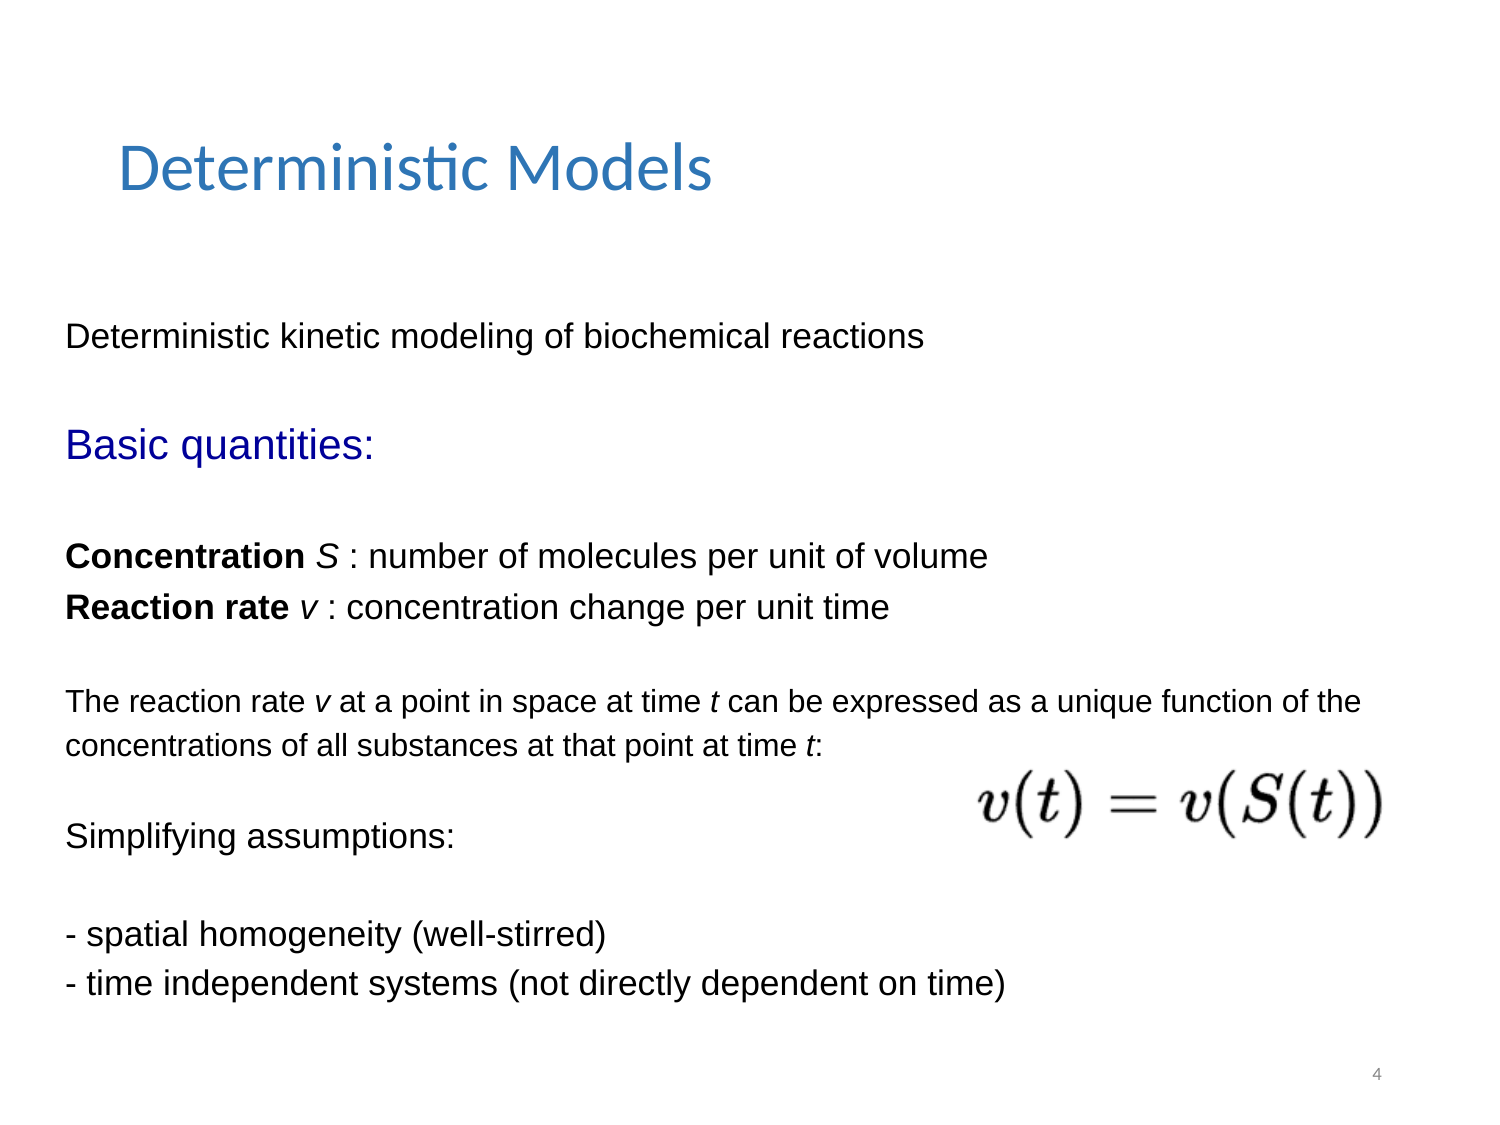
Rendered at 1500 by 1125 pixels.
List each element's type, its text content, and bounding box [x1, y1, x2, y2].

list Deterministic kinetic modeling of biochemical reactions Basic quantities: Concentration S : number of molecules per unit of volume Reaction rate v : concentration change per unit time The reaction rate v at a point in space at time t can be expressed as a unique function of the concentrations of all substances at that point at time t: Simplifying assumptions: - spatial homogeneity (well-stirred) - time independent systems (not directly dependent on time) [50, 299, 1463, 1014]
title Deterministic Models [103, 59, 1397, 278]
picture [893, 742, 1414, 862]
slide_number 4 [1059, 1042, 1397, 1103]
